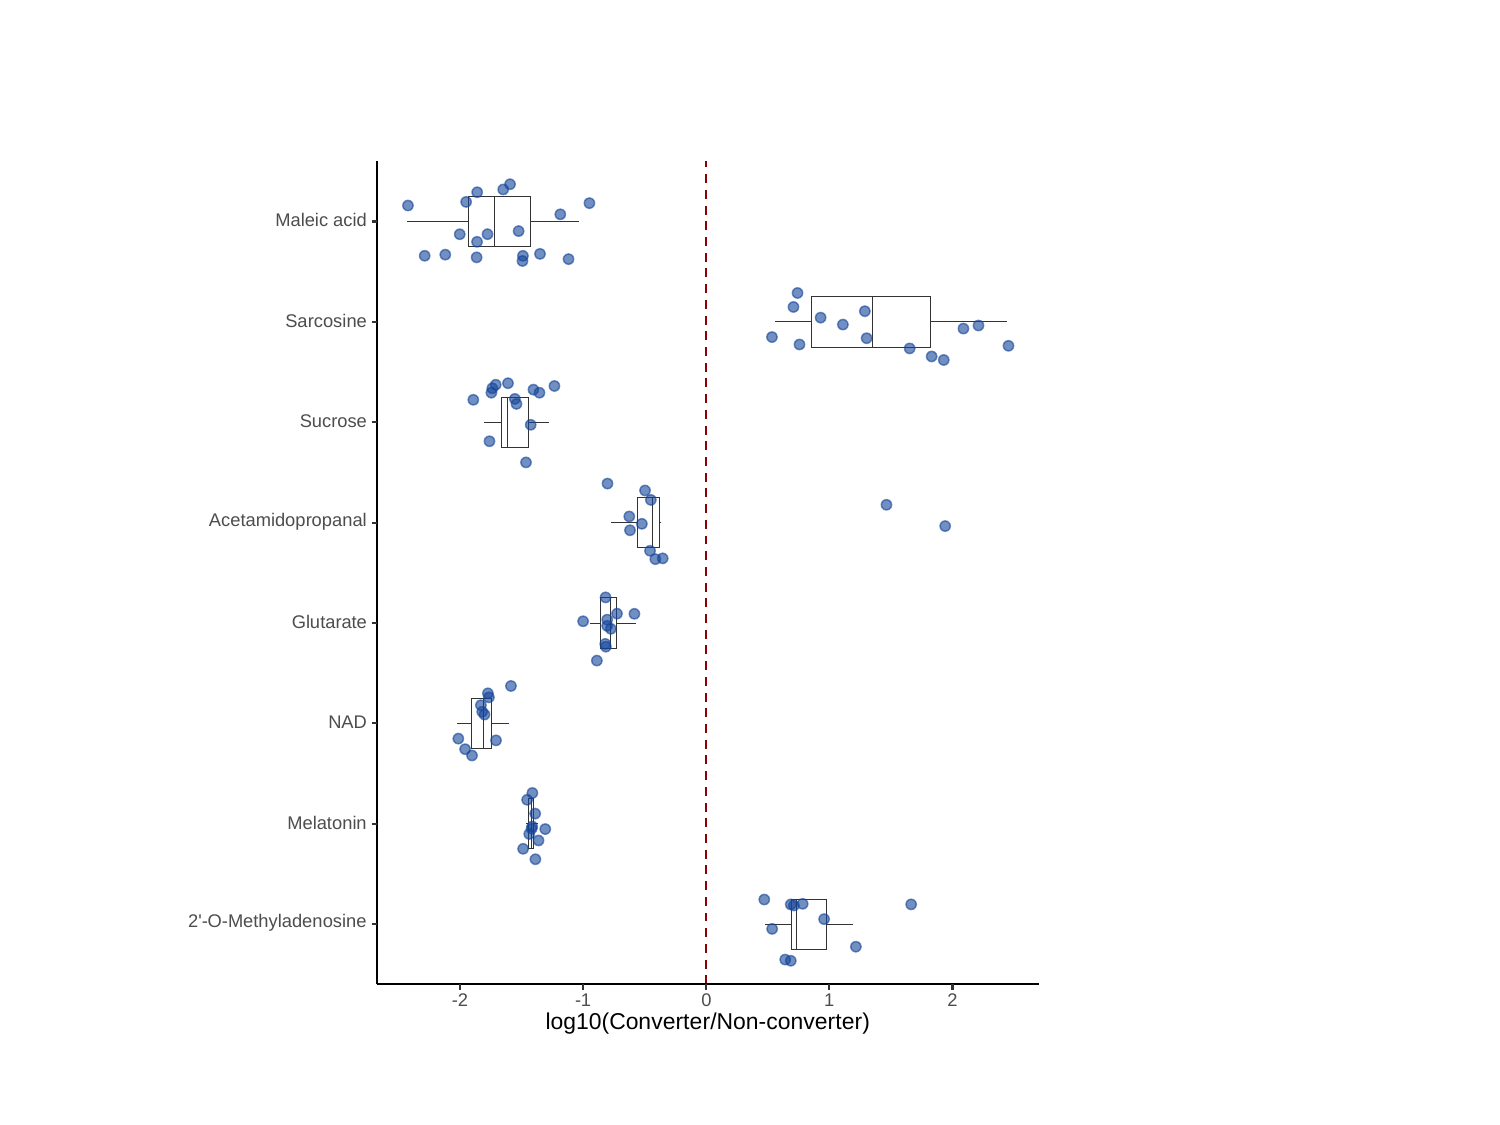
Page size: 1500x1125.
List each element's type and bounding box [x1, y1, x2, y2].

text_box [149, 149, 1051, 1051]
